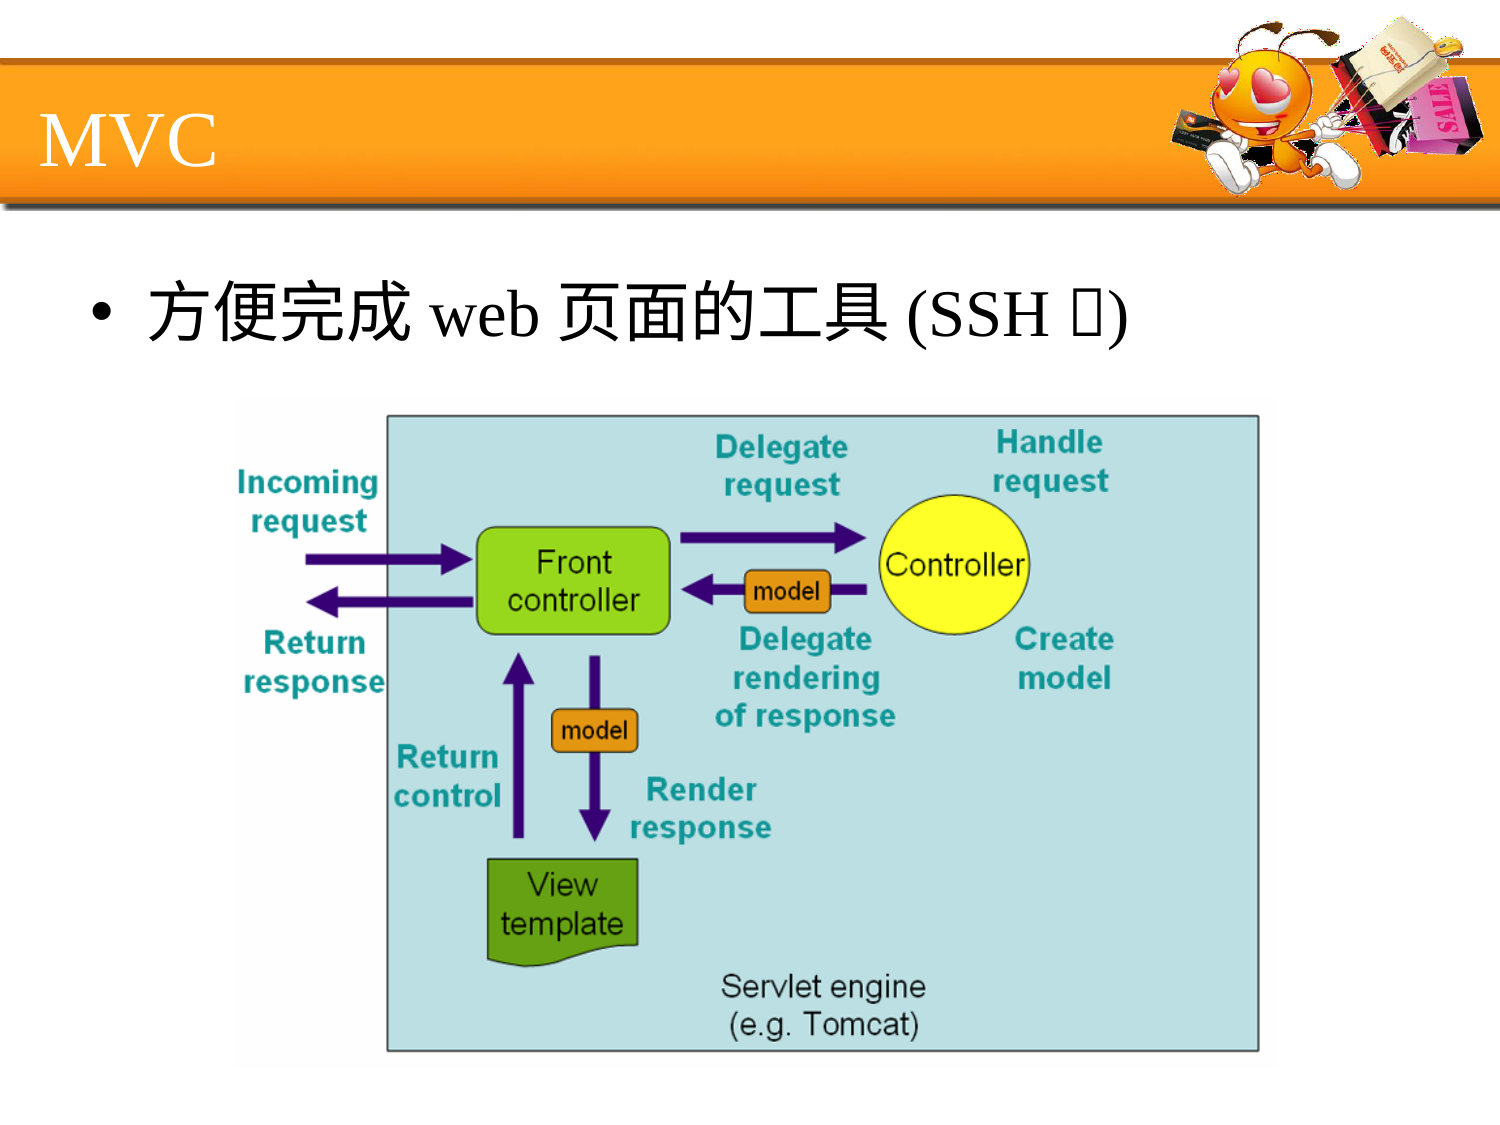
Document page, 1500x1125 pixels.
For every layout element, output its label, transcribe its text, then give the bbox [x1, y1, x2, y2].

list 方便完成web页面的工具(SSH ) [75, 262, 1425, 1005]
picture [234, 398, 1278, 1068]
picture [0, 0, 1500, 258]
title MVC [23, 70, 1184, 200]
